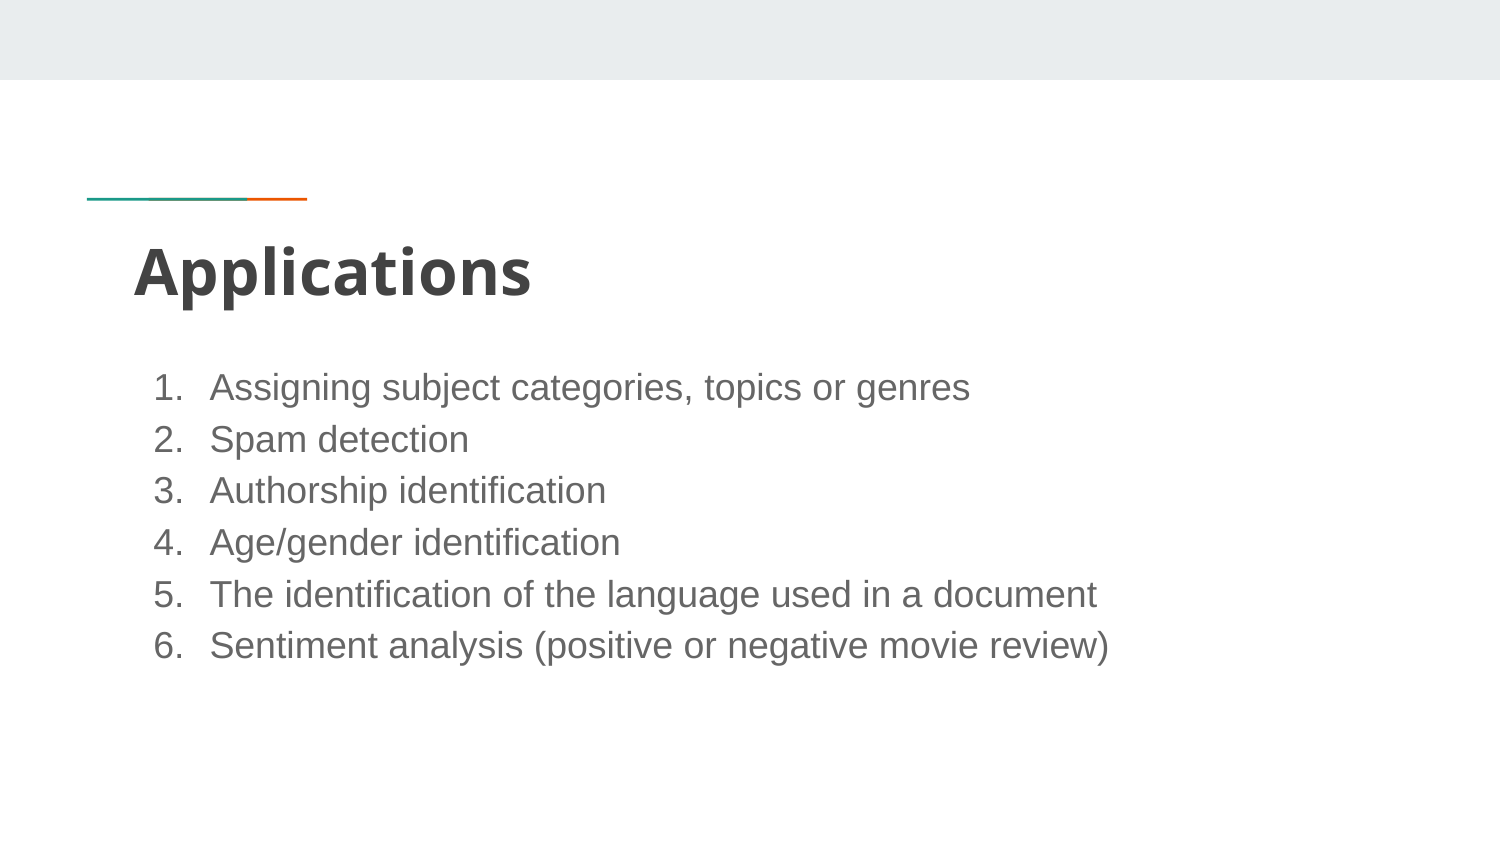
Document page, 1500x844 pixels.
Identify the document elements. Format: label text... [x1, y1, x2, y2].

list Assigning subject categories, topics or genres Spam detection Authorship identification Age/gender identification The identification of the language used in a document Sentiment analysis (positive or negative movie review) [119, 341, 1381, 712]
title Applications [119, 216, 1381, 305]
